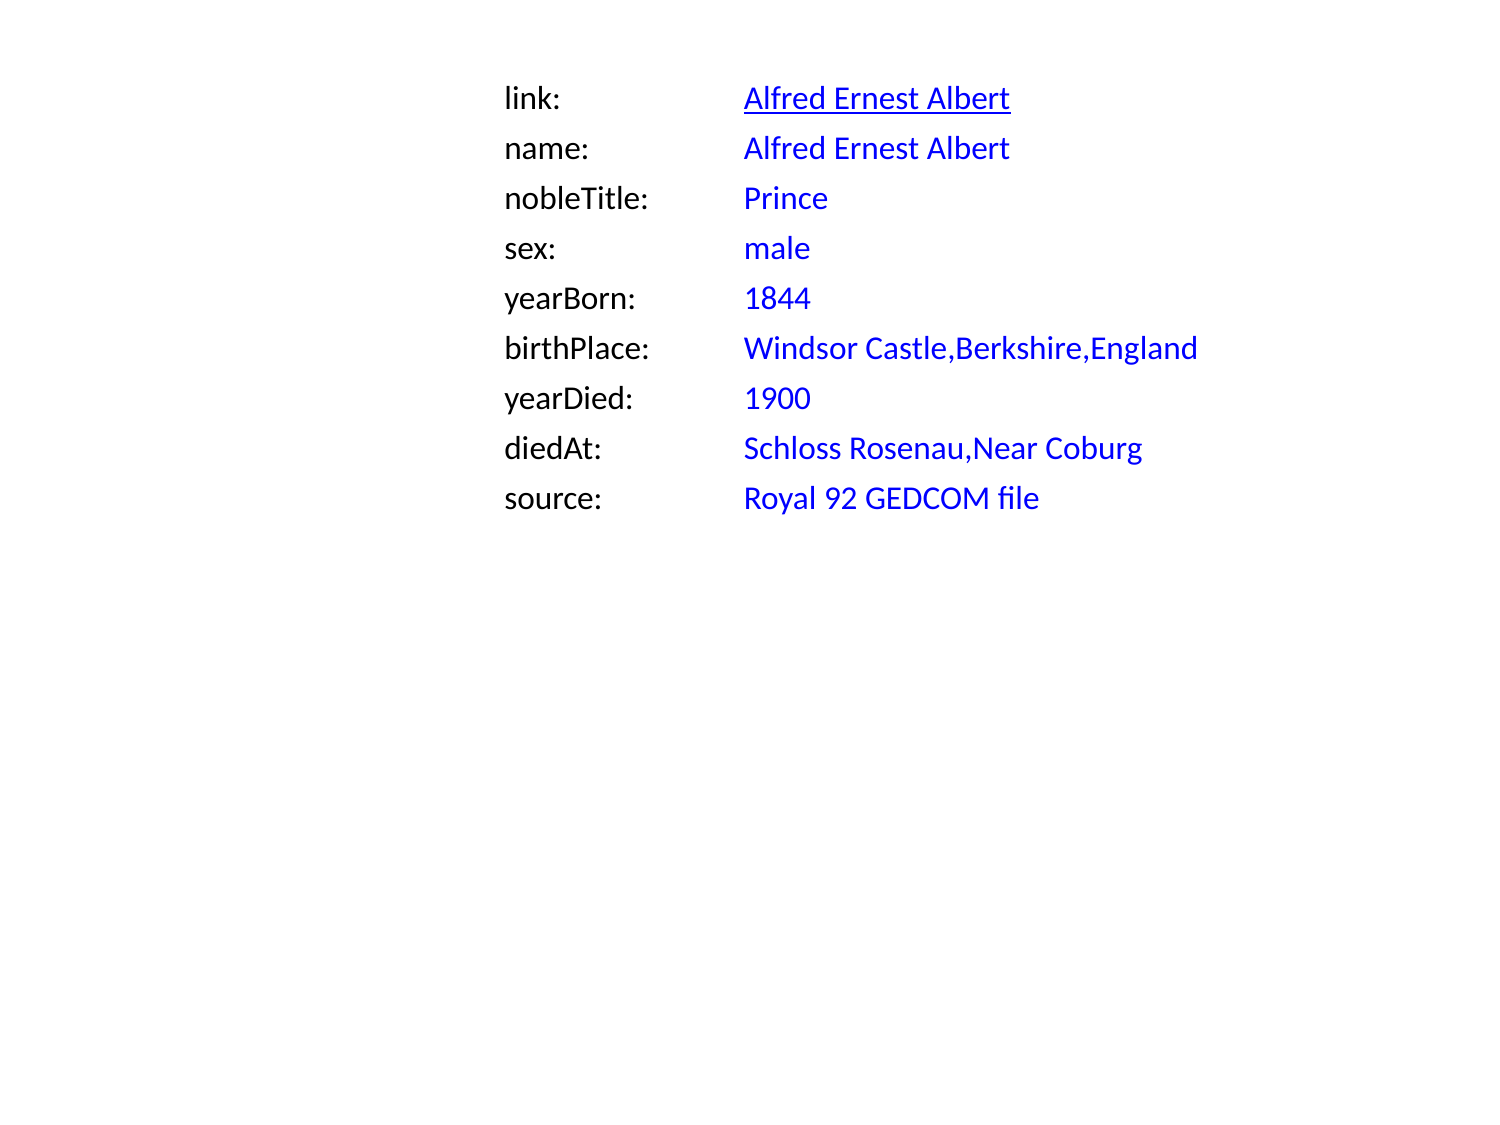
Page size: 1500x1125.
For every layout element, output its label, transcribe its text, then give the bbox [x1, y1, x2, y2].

text_box yearBorn: [489, 241, 729, 291]
text_box name: [489, 91, 729, 141]
text_box Schloss Rosenau,Near Coburg [729, 391, 1459, 441]
text_box diedAt: [489, 391, 729, 441]
text_box Alfred Ernest Albert [729, 41, 1459, 91]
text_box sex: [489, 191, 729, 241]
text_box 1844 [729, 241, 1459, 291]
text_box nobleTitle: [489, 141, 729, 191]
text_box Alfred Ernest Albert [729, 91, 1459, 141]
text_box yearDied: [489, 341, 729, 391]
text_box 1900 [729, 341, 1459, 391]
text_box birthPlace: [489, 291, 729, 341]
text_box source: [489, 441, 729, 492]
text_box Prince [729, 141, 1459, 191]
text_box Royal 92 GEDCOM file [729, 441, 1459, 492]
text_box Windsor Castle,Berkshire,England [729, 291, 1459, 341]
text_box male [729, 191, 1459, 241]
text_box link: [489, 41, 729, 91]
